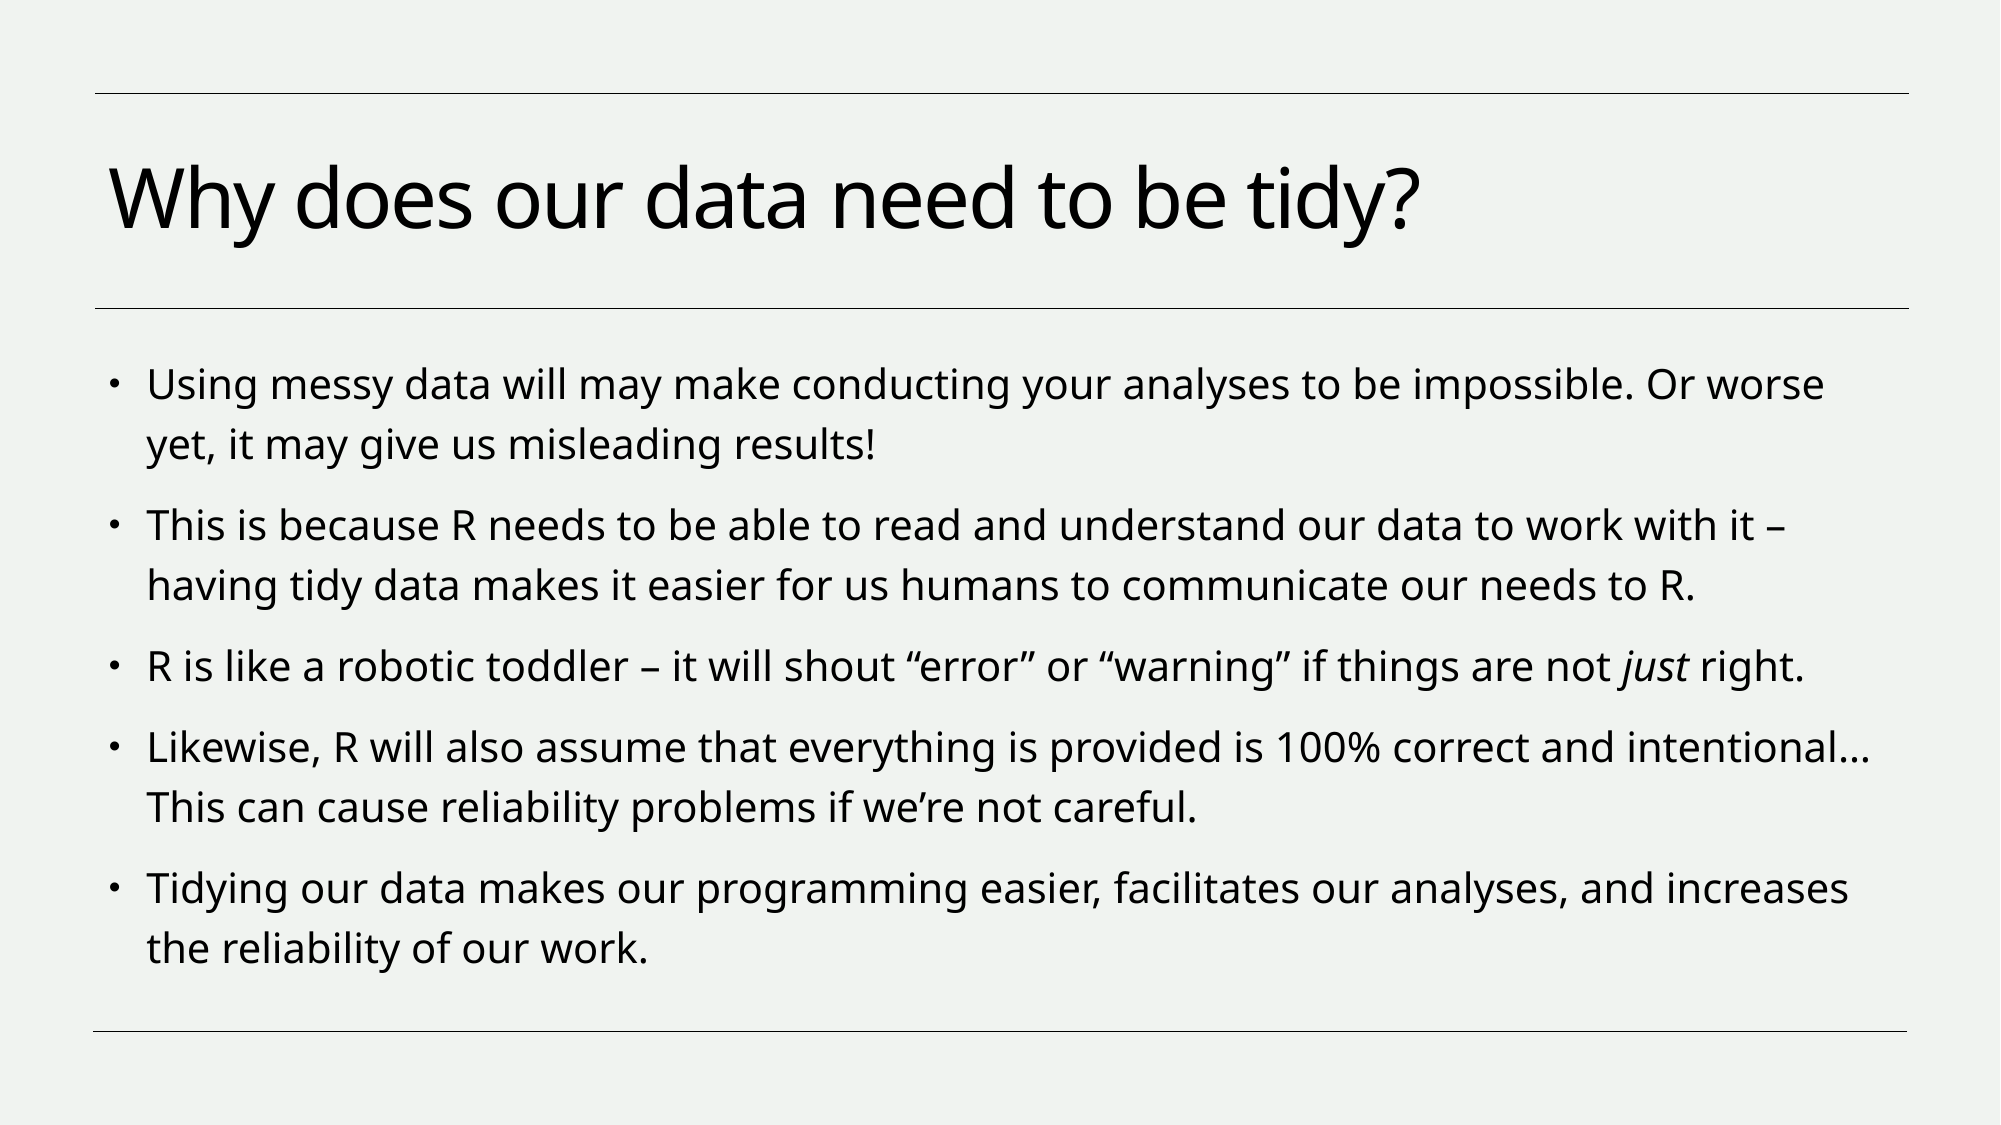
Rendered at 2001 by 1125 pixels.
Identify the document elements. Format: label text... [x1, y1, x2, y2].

title Why does our data need to be tidy? [93, 113, 1907, 291]
list Using messy data will may make conducting your analyses to be impossible. Or worse yet, it may give us misleading results! This is because R needs to be able to read and understand our data to work with it – having tidy data makes it easier for us humans to communicate our needs to R. R is like a robotic toddler – it will shout “error” or “warning” if things are not just right. Likewise, R will also assume that everything is provided is 100% correct and intentional… This can cause reliability problems if we’re not careful. Tidying our data makes our programming easier, facilitates our analyses, and increases the reliability of our work. [93, 340, 1908, 983]
